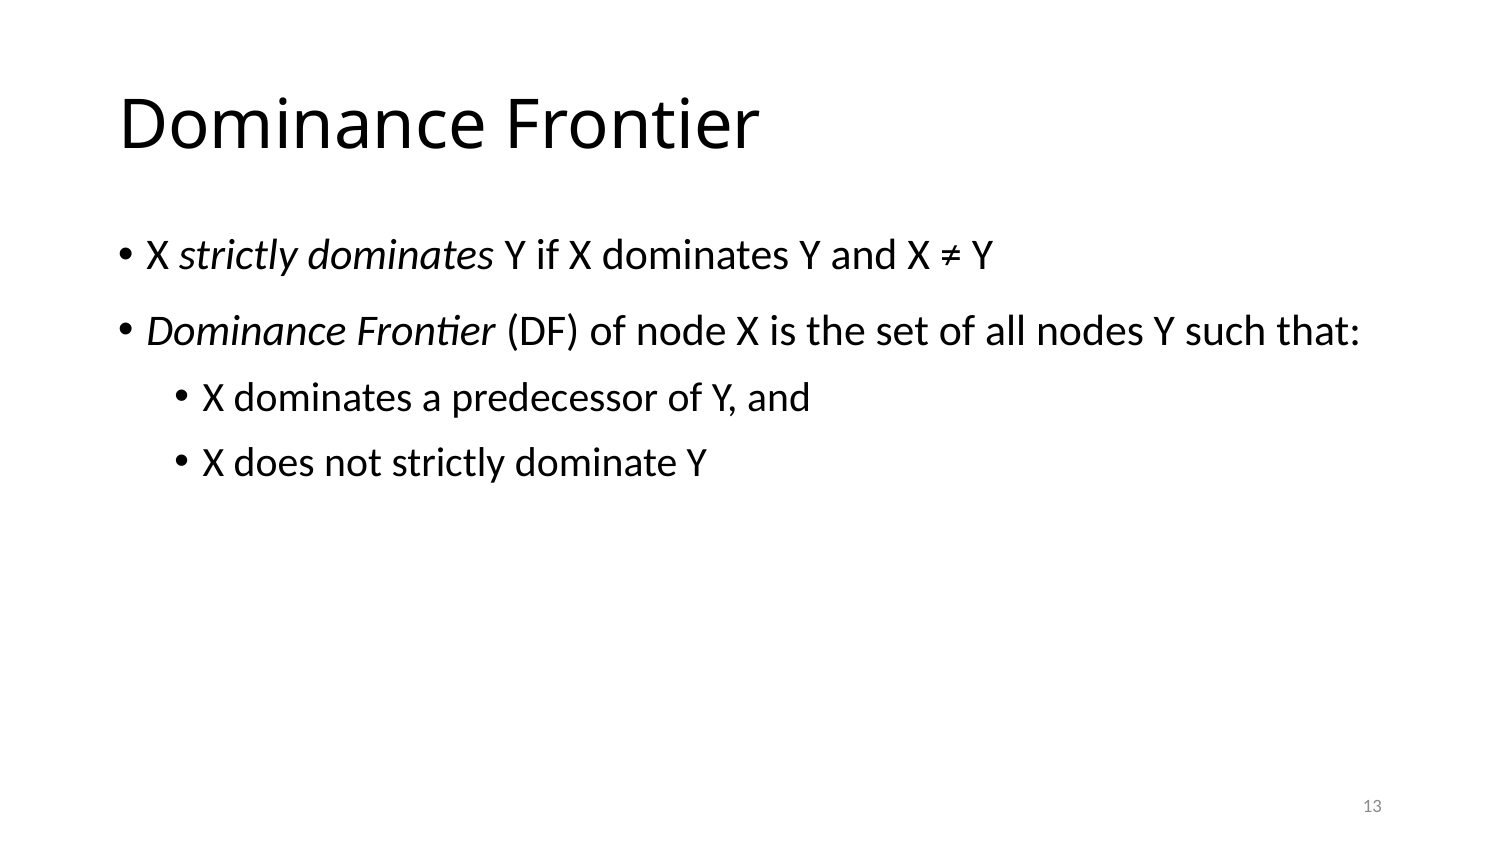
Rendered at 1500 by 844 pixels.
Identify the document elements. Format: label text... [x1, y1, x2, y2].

slide_number 13 [1059, 782, 1397, 827]
title Dominance Frontier [103, 44, 1397, 208]
list X strictly dominates Y if X dominates Y and X ≠ Y Dominance Frontier (DF) of node X is the set of all nodes Y such that: X dominates a predecessor of Y, and X does not strictly dominate Y [103, 224, 1397, 760]
